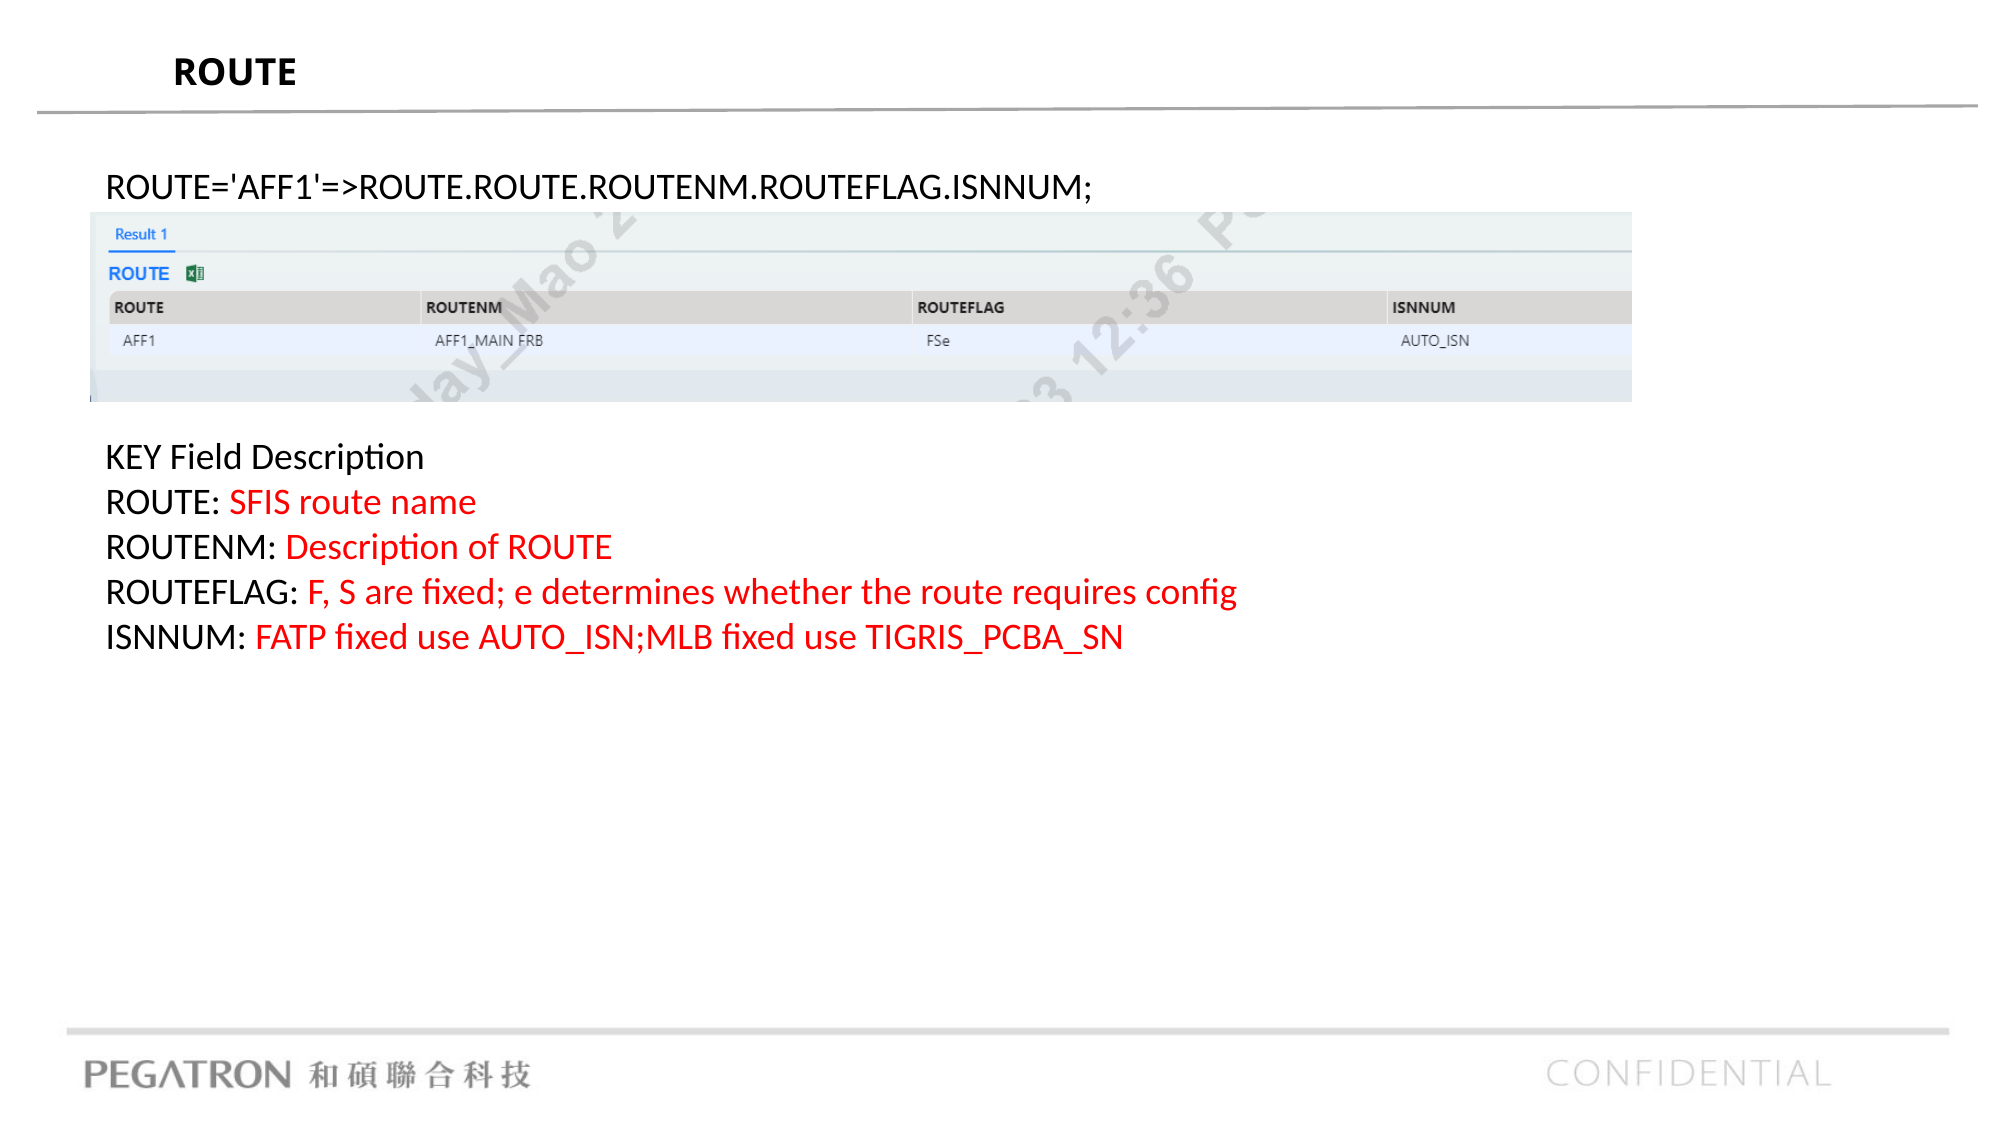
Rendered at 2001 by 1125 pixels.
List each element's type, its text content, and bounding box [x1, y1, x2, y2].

text_box ROUTE='AFF1'=>ROUTE.ROUTE.ROUTENM.ROUTEFLAG.ISNNUM; KEY Field Description ROUTE: SFIS route name ROUTENM: Description of ROUTE ROUTEFLAG: F, S are fixed; e determines whether the route requires config ISNNUM: FATP fixed use AUTO_ISN;MLB fixed use TIGRIS_PCBA_SN [90, 154, 1847, 665]
picture [8, 6, 2001, 1125]
text_box ROUTE [157, 41, 1848, 101]
